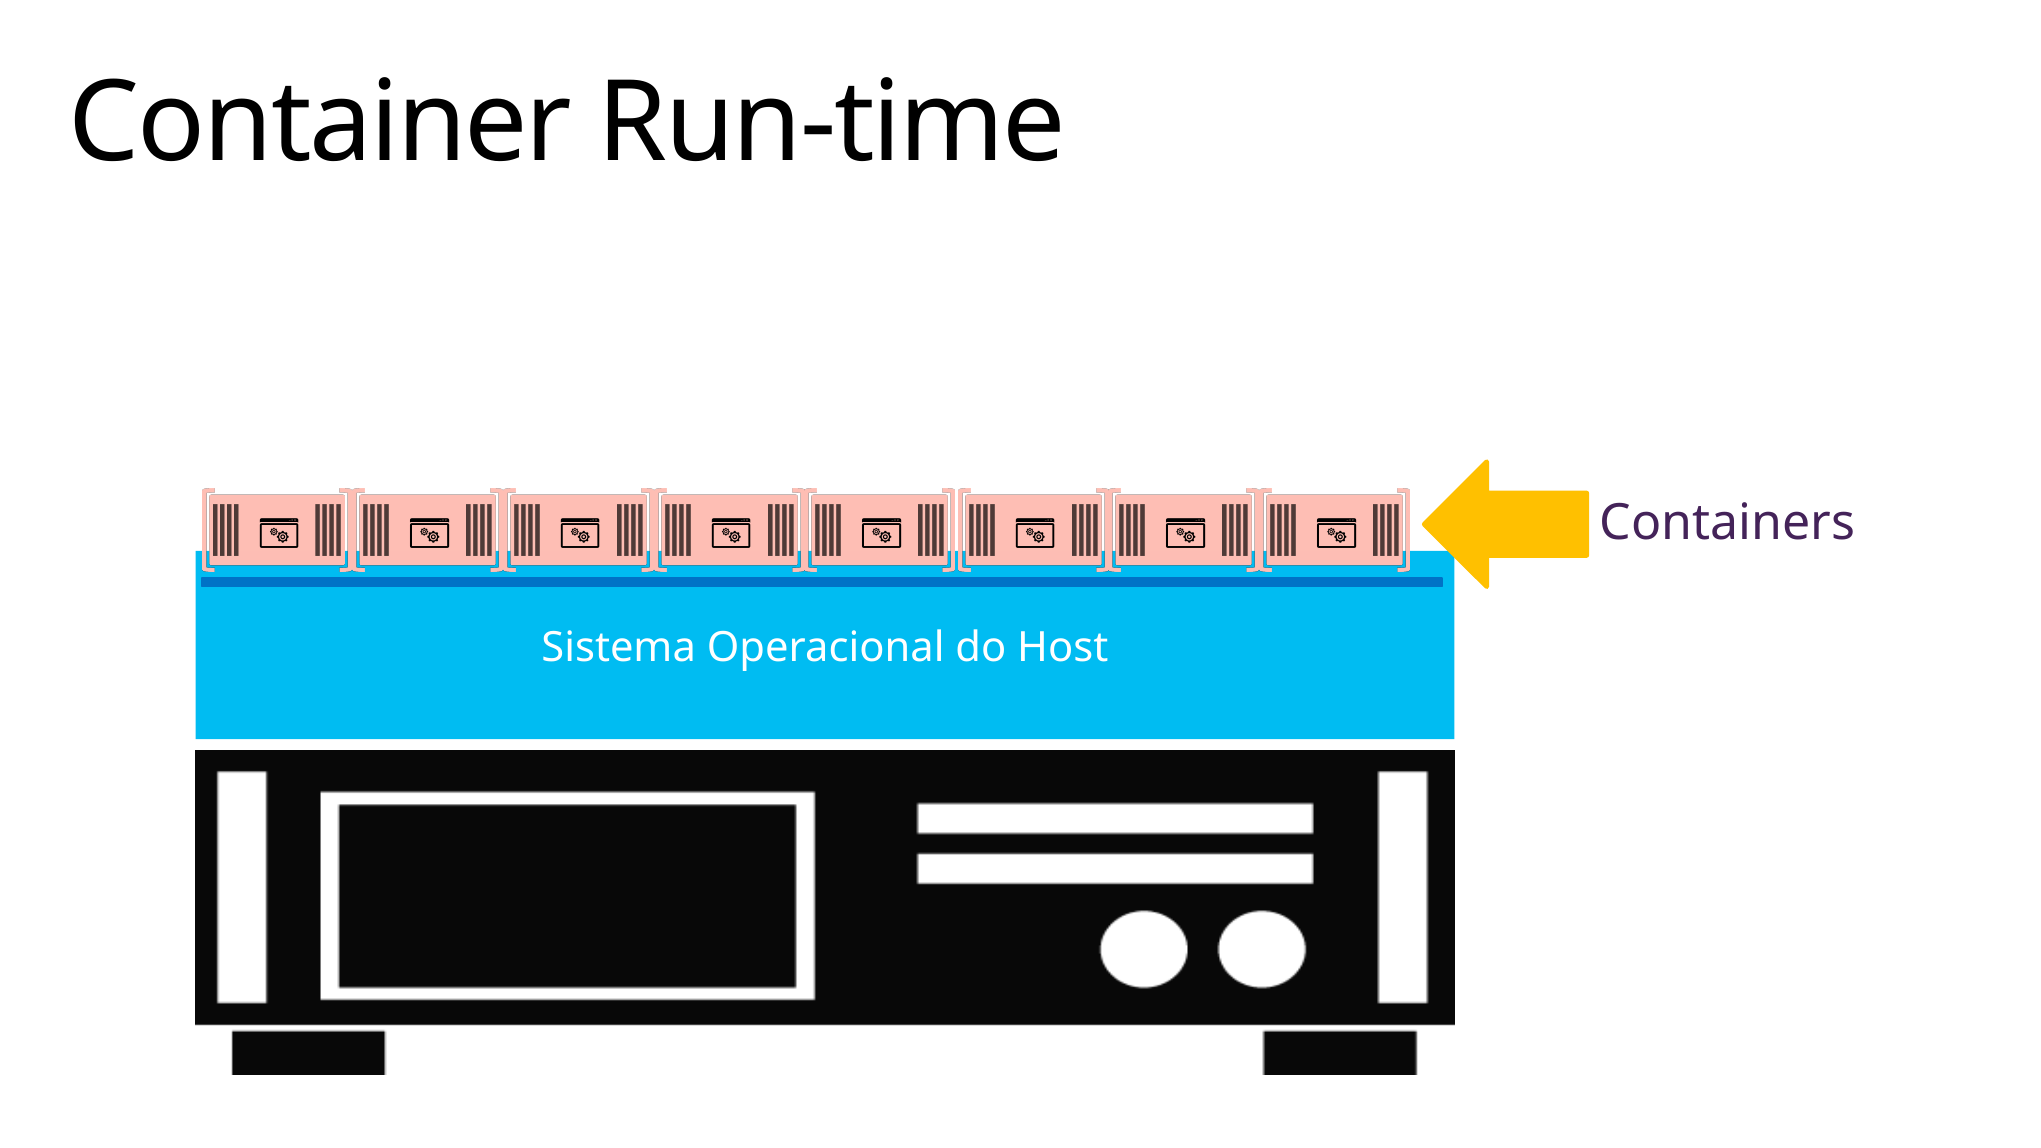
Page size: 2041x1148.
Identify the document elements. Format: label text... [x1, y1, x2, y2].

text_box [201, 487, 352, 572]
text_box Containers [1569, 472, 1886, 575]
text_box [957, 487, 1108, 572]
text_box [1259, 487, 1410, 572]
text_box [1423, 460, 1588, 588]
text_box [503, 487, 653, 572]
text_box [653, 487, 804, 572]
picture [194, 750, 1455, 1076]
text_box Sistema Operacional do Host [195, 550, 1455, 740]
text_box [201, 577, 1443, 587]
title Container Run-time [45, 48, 1996, 199]
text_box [804, 487, 956, 572]
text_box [352, 487, 503, 572]
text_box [1108, 487, 1259, 572]
